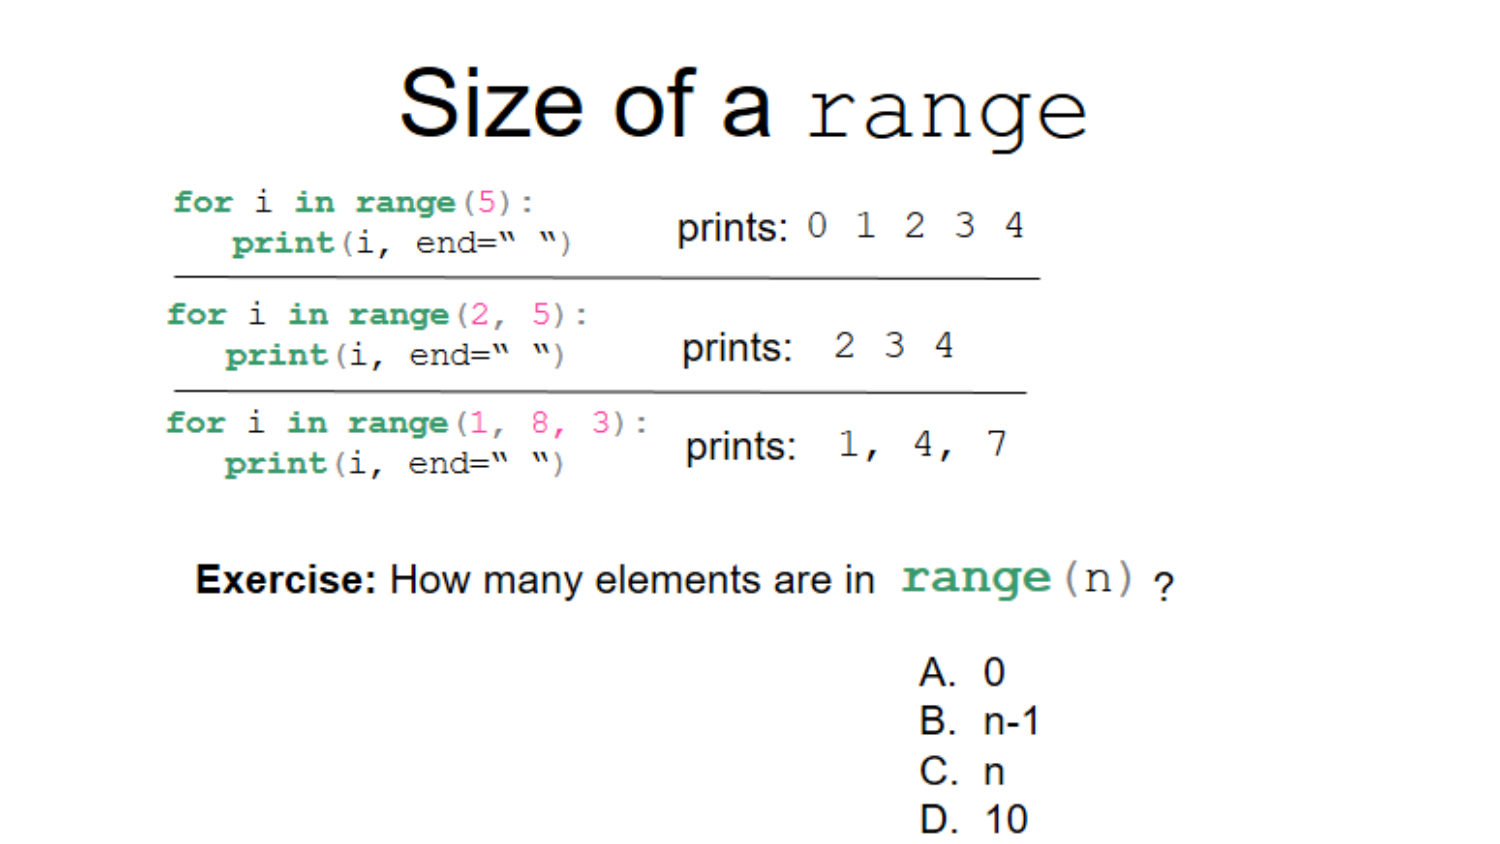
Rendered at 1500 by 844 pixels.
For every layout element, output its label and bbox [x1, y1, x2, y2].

picture [139, 19, 1361, 844]
